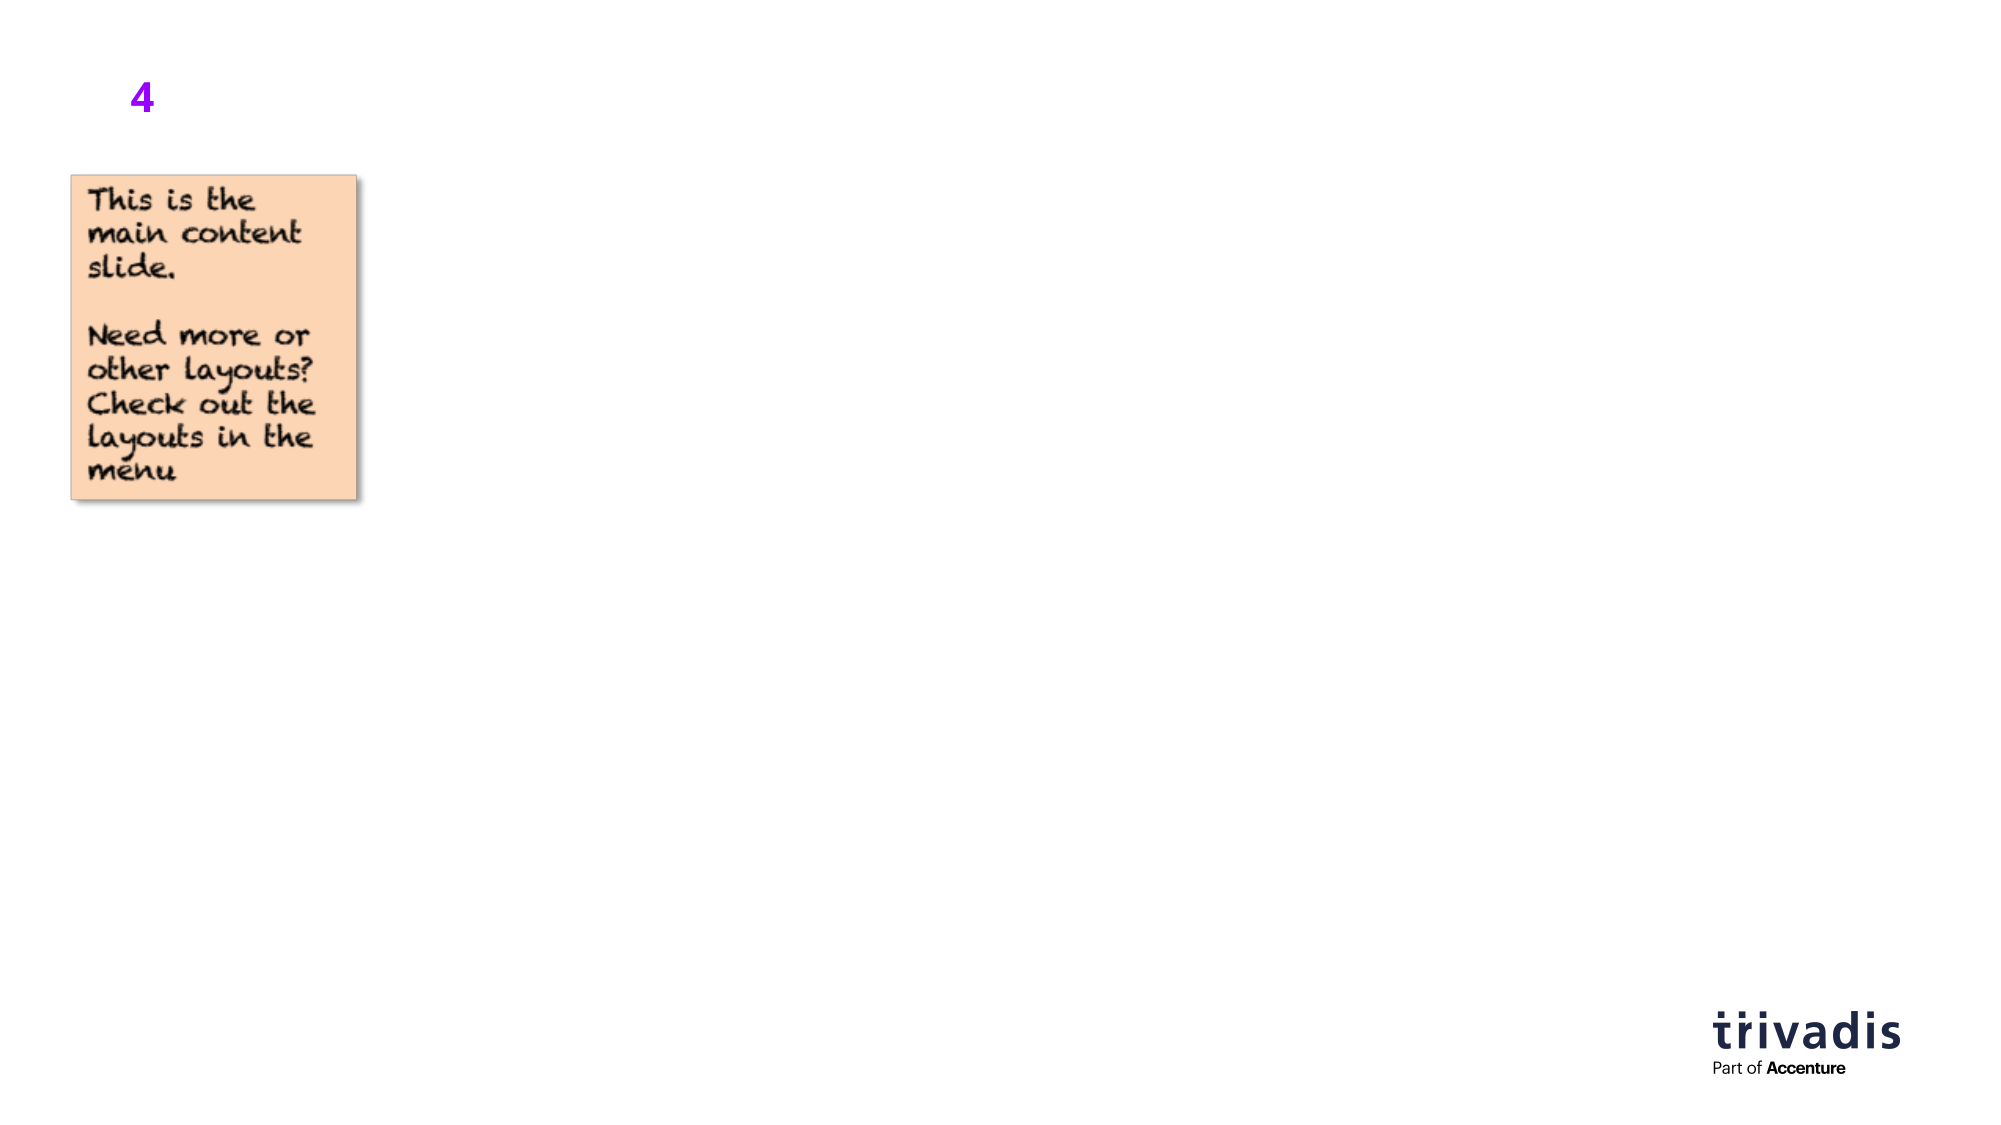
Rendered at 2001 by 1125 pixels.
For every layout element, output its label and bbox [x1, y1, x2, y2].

picture [1713, 1011, 1900, 1074]
picture [64, 169, 370, 518]
